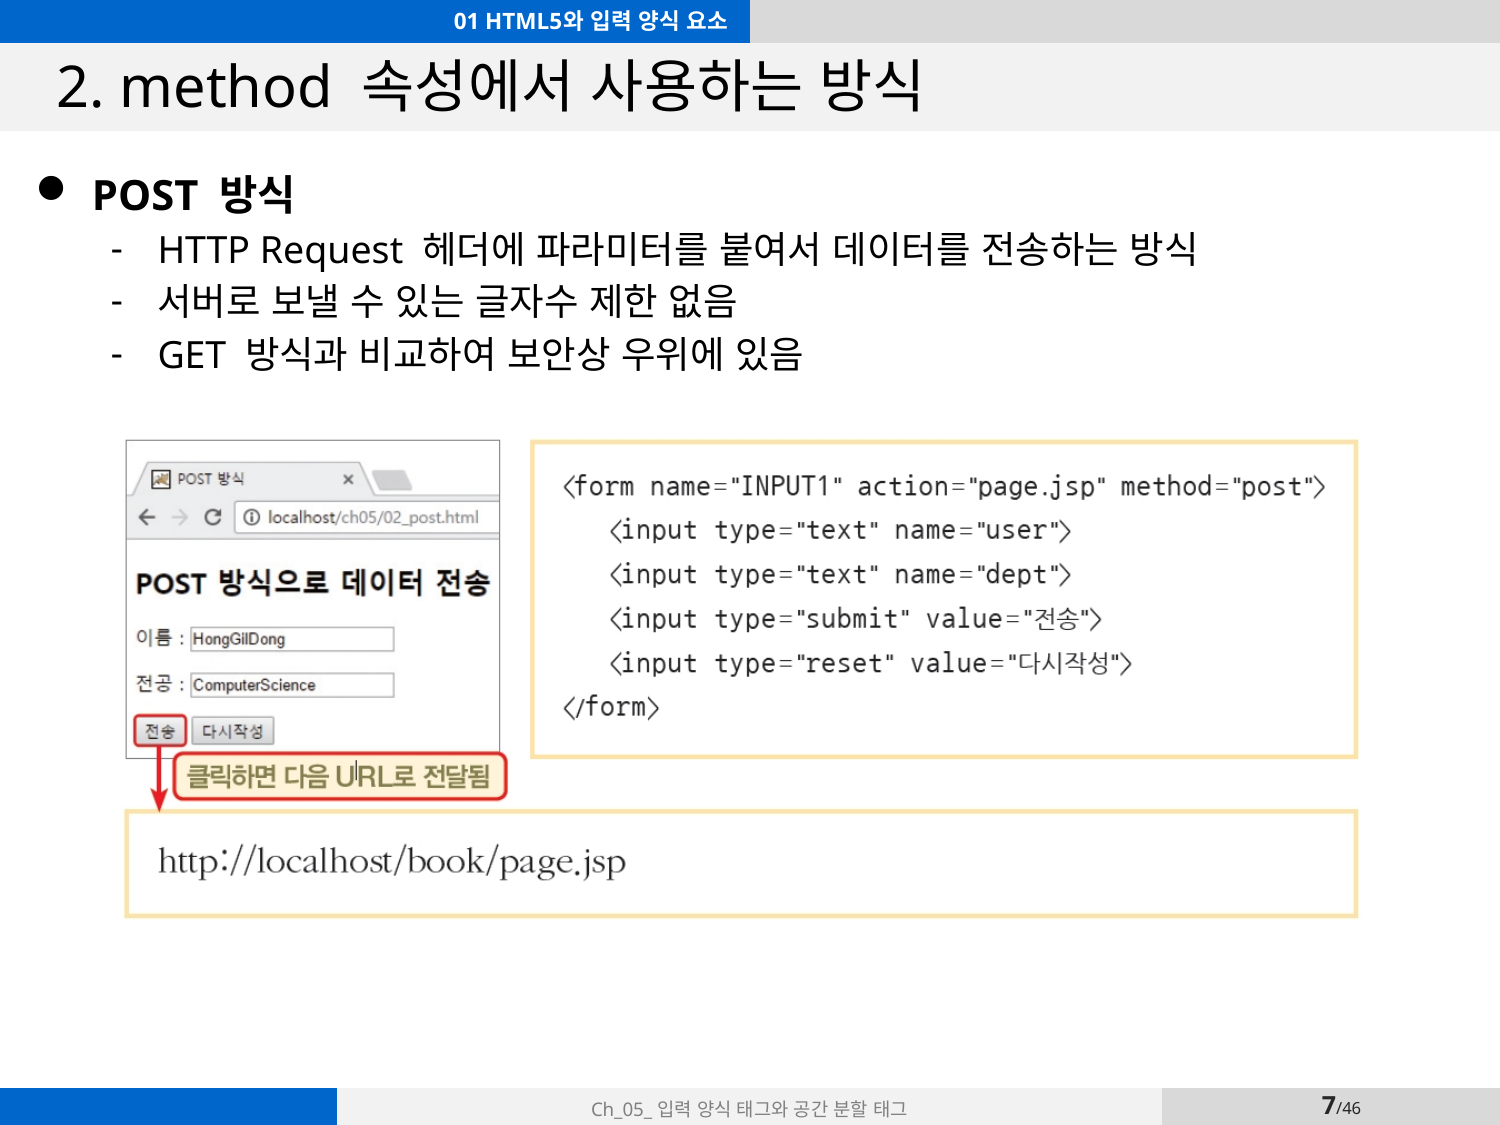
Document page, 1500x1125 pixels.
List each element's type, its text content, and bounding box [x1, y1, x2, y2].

text_box 01 HTML5와 입력 양식 요소 [0, 0, 743, 43]
list POST 방식 HTTP Request 헤더에 파라미터를 붙여서 데이터를 전송하는 방식 서버로 보낼 수 있는 글자수 제한 없음 GET 방식과 비교하여 보안상 우위에 있음 [20, 160, 1480, 610]
picture [119, 432, 1366, 926]
title 2. method 속성에서 사용하는 방식 [41, 42, 1459, 128]
